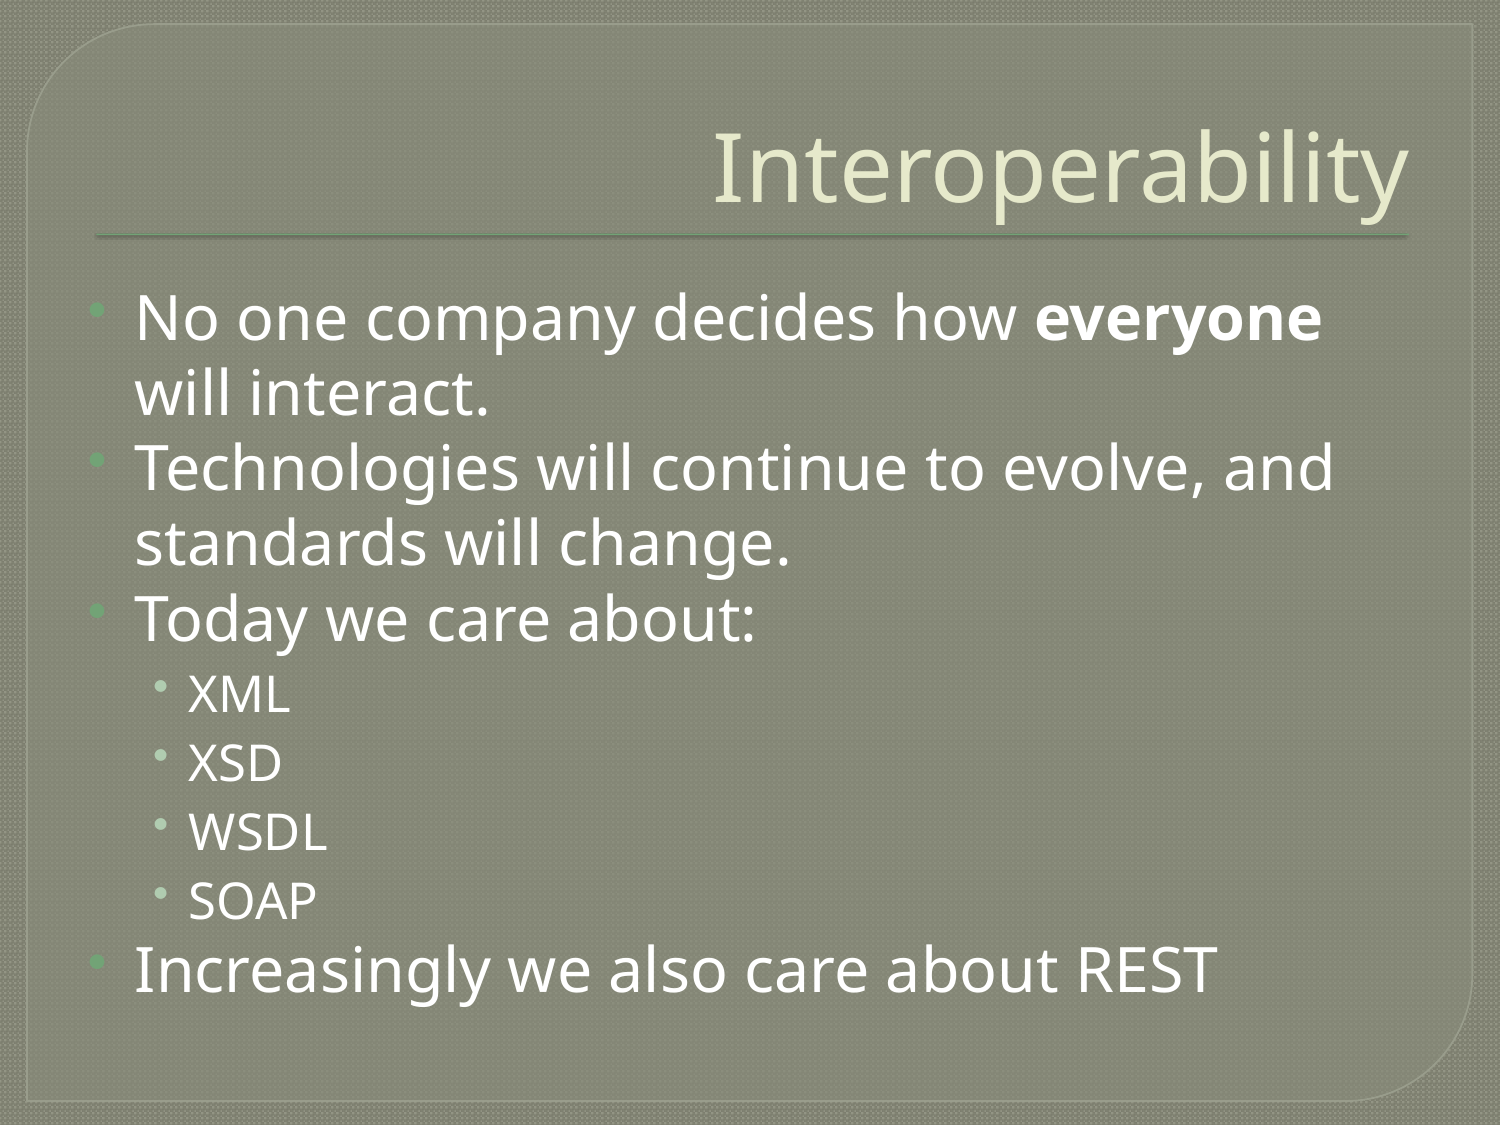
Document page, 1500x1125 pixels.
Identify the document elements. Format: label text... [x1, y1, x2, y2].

list No one company decides how everyone will interact. Technologies will continue to evolve, and standards will change. Today we care about: XML XSD WSDL SOAP Increasingly we also care about REST [75, 270, 1425, 1013]
title Interoperability [75, 41, 1425, 230]
